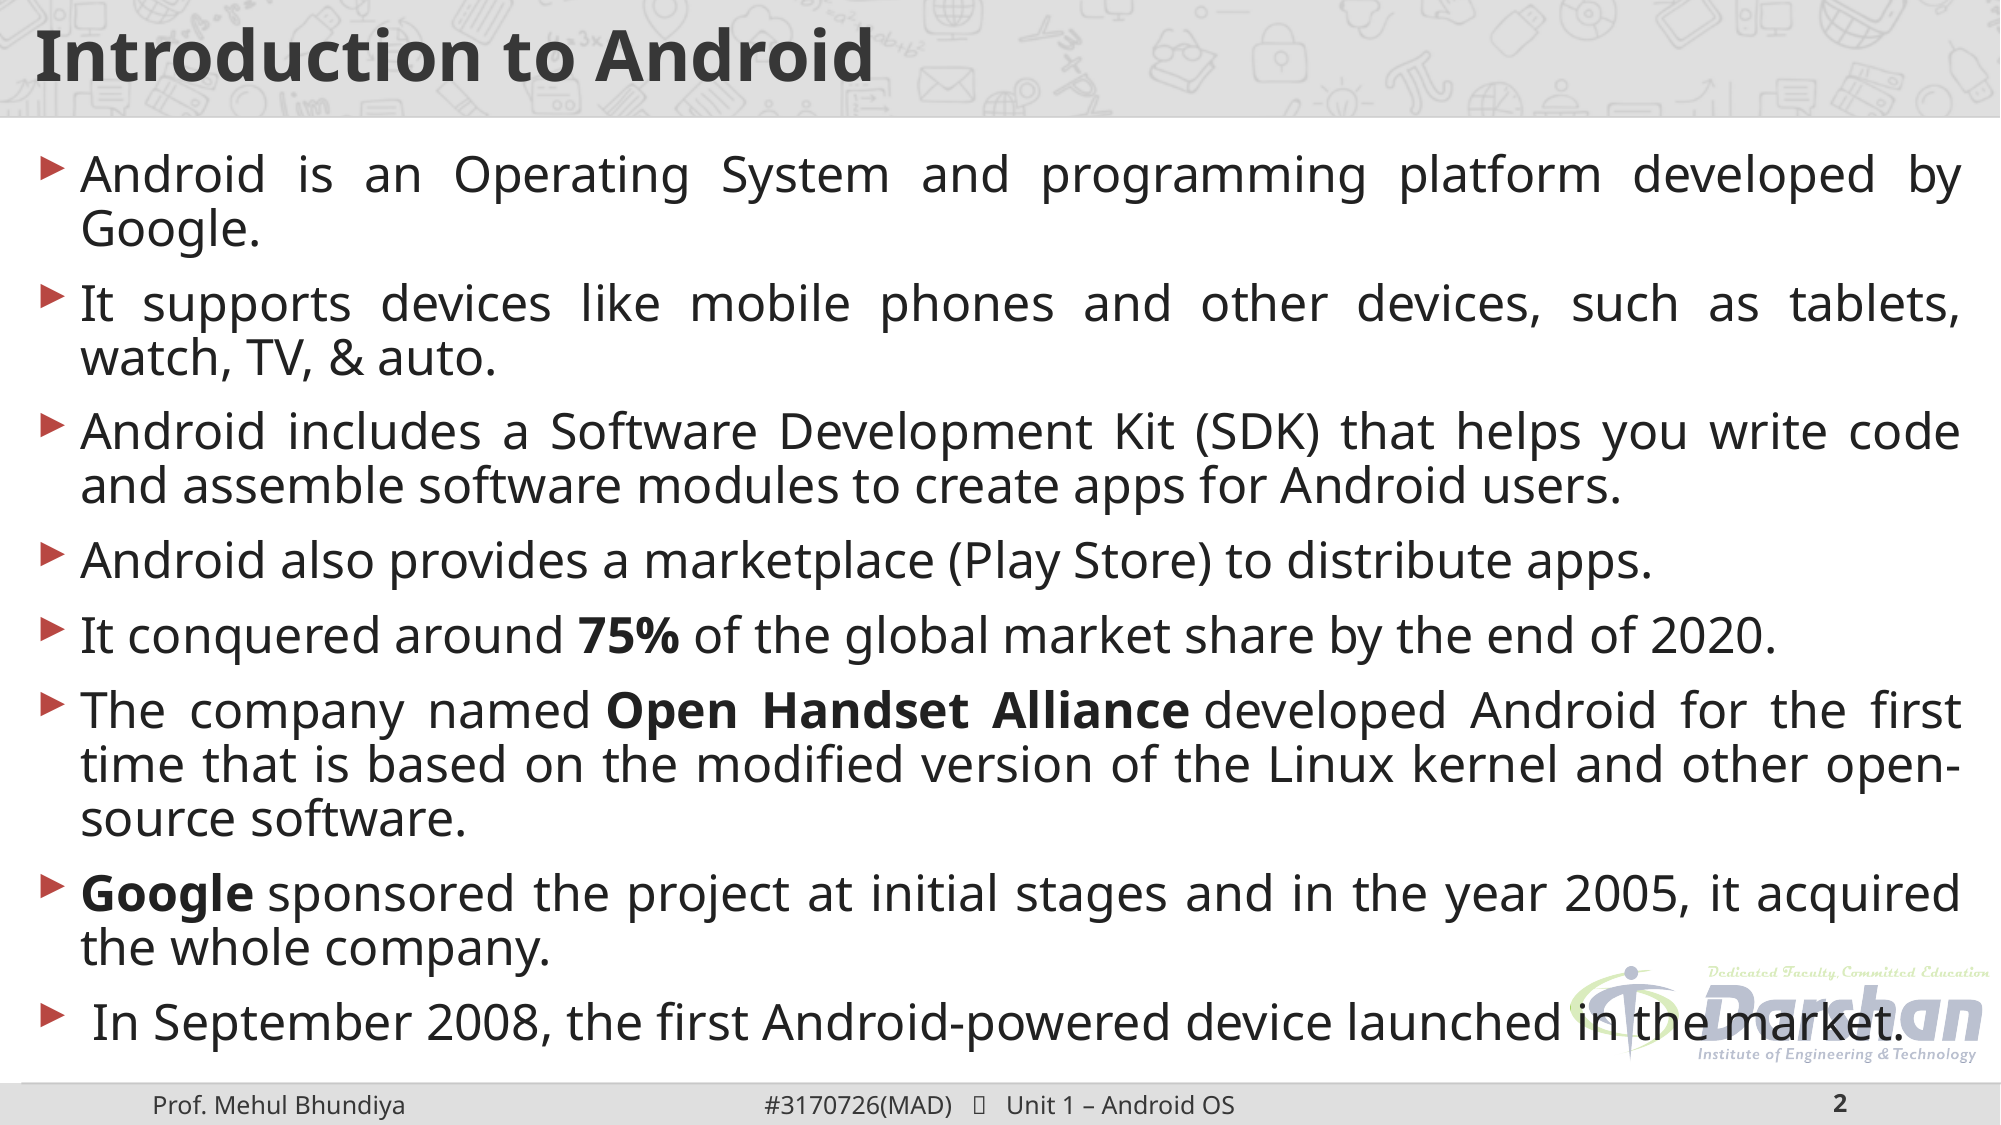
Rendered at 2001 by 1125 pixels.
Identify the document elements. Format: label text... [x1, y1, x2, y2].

list Android is an Operating System and programming platform developed by Google. It supports devices like mobile phones and other devices, such as tablets, watch, TV, & auto. Android includes a Software Development Kit (SDK) that helps you write code and assemble software modules to create apps for Android users. Android also provides a marketplace (Play Store) to distribute apps. It conquered around 75% of the global market share by the end of 2020. The company named Open Handset Alliance developed Android for the first time that is based on the modified version of the Linux kernel and other open-source software. Google sponsored the project at initial stages and in the year 2005, it acquired the whole company. In September 2008, the first Android-powered device launched in the market. [21, 141, 1979, 1059]
title Introduction to Android [0, 0, 2000, 117]
